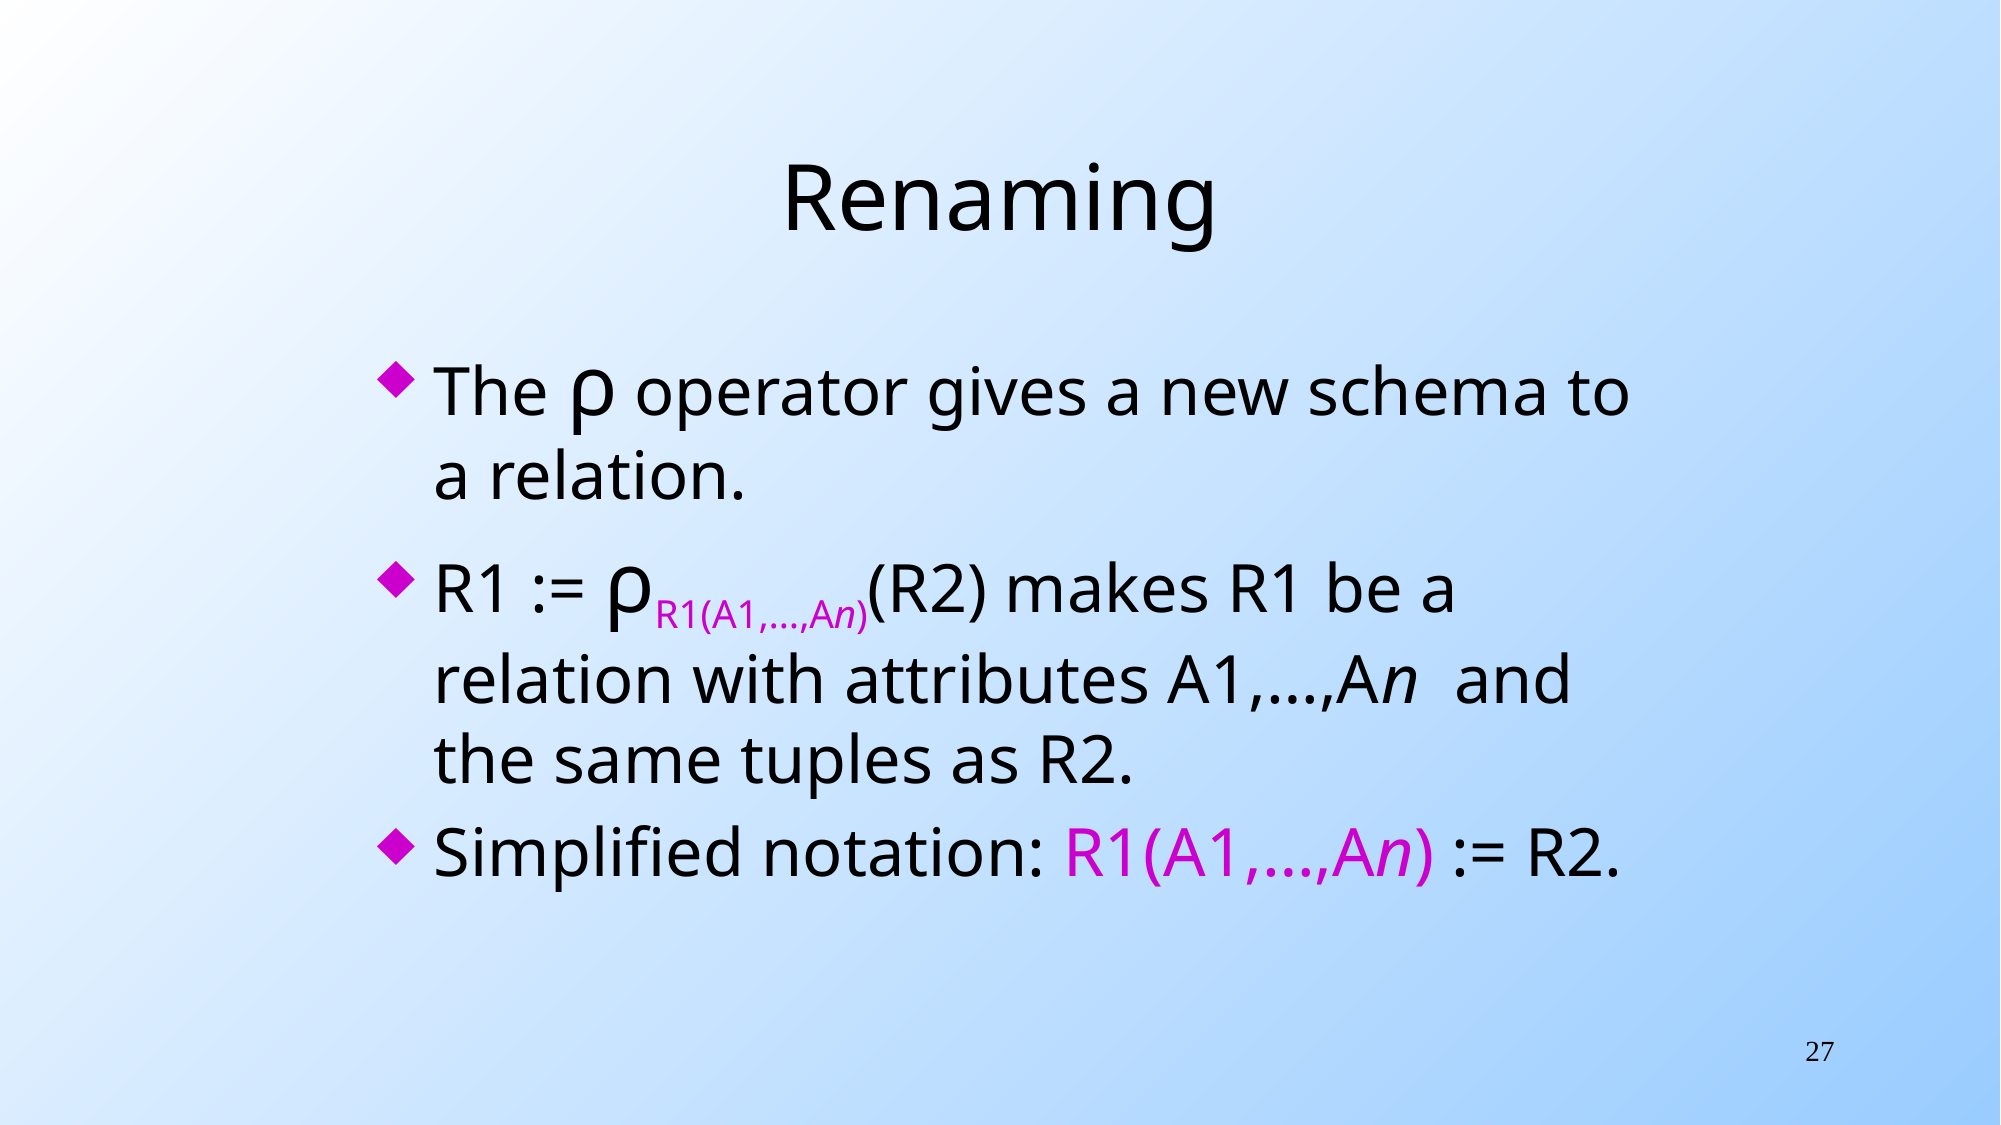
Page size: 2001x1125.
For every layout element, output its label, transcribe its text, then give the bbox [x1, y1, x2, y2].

title Renaming [150, 99, 1850, 288]
list The ρ operator gives a new schema to a relation. R1 := ρR1(A1,…,An)(R2) makes R1 be a relation with attributes A1,…,An and the same tuples as R2. Simplified notation: R1(A1,…,An) := R2. [362, 324, 1675, 1000]
slide_number 27 [1433, 1024, 1851, 1101]
